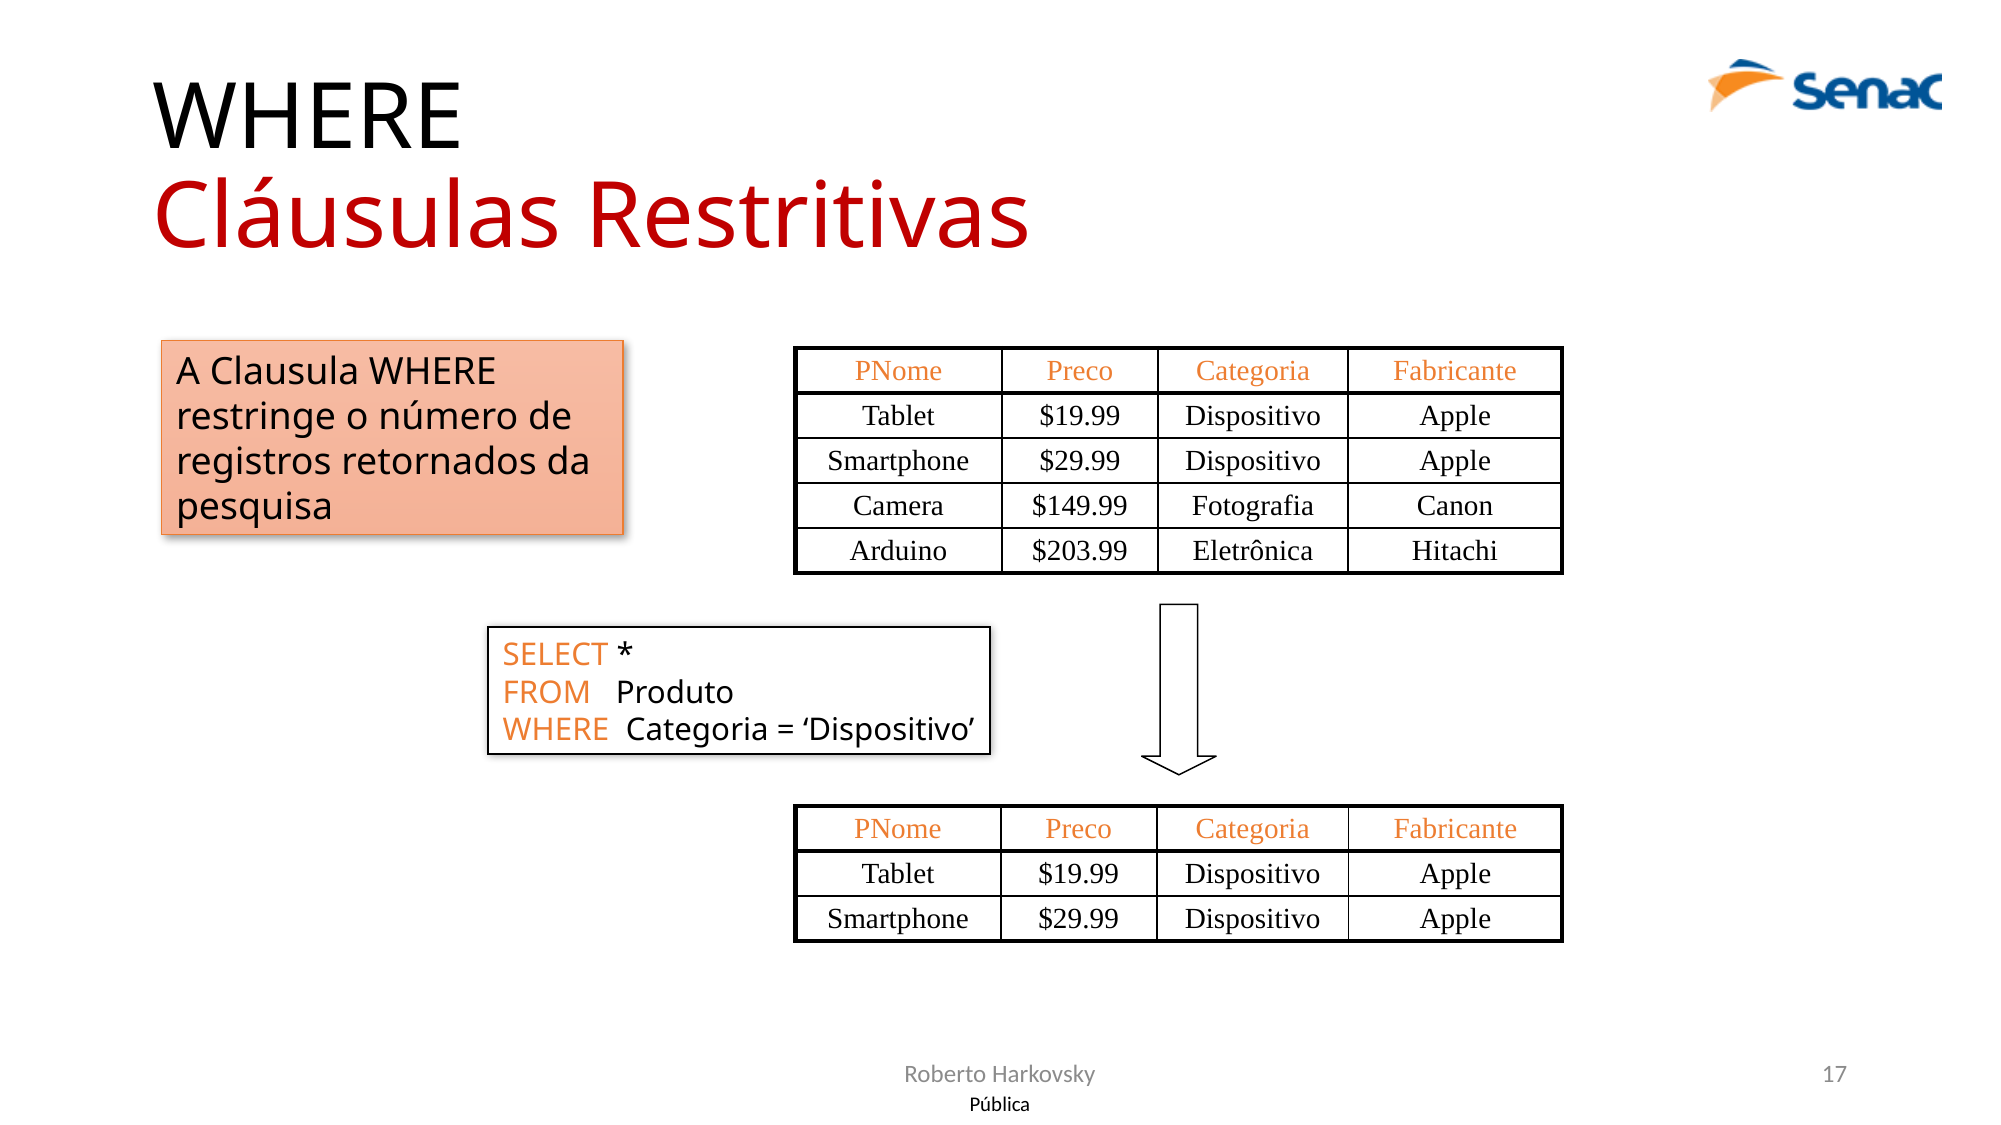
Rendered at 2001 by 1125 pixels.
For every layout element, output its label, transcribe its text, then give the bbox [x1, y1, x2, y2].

table_cell $19.99 [1003, 395, 1157, 437]
table_header PNome [798, 350, 1001, 391]
table_cell Arduino [798, 529, 1001, 571]
text_box A Clausula WHERE restringe o número de registros retornados da pesquisa [161, 340, 624, 535]
table_cell Dispositivo [1159, 395, 1347, 437]
text_box SELECT * FROM Produto WHERE Categoria = ‘Dispositivo’ [487, 627, 991, 755]
picture [1863, 59, 1942, 112]
table_cell Apple [1349, 897, 1560, 939]
table_cell Canon [1349, 484, 1560, 527]
table_header Preco [1003, 350, 1157, 391]
table_cell $29.99 [1002, 897, 1156, 939]
table_cell $19.99 [1002, 853, 1156, 895]
table_cell Apple [1349, 395, 1560, 437]
table_header Fabricante [1349, 350, 1560, 391]
table_cell Hitachi [1349, 529, 1560, 571]
table_header Preco [1002, 808, 1156, 849]
table_header Fabricante [1349, 808, 1560, 849]
table_cell Dispositivo [1158, 897, 1348, 939]
table_cell $203.99 [1003, 529, 1157, 571]
table_cell Smartphone [798, 897, 1000, 939]
table_cell $29.99 [1003, 439, 1157, 482]
slide_number 17 [1412, 1042, 1863, 1103]
table_cell Tablet [798, 853, 1000, 895]
table_header PNome [798, 808, 1000, 849]
table_cell Camera [798, 484, 1001, 527]
table_cell Eletrônica [1159, 529, 1347, 571]
table_cell $149.99 [1003, 484, 1157, 527]
table_header Categoria [1158, 808, 1348, 849]
text_box [1141, 604, 1217, 775]
table_cell Fotografia [1159, 484, 1347, 527]
table_cell Dispositivo [1158, 853, 1348, 895]
table_cell Smartphone [798, 439, 1001, 482]
table_cell Tablet [798, 395, 1001, 437]
table_header Categoria [1159, 350, 1347, 391]
table_cell Dispositivo [1159, 439, 1347, 482]
table_cell Apple [1349, 439, 1560, 482]
title WHERE Cláusulas Restritivas [137, 59, 1863, 278]
table_cell Apple [1349, 853, 1560, 895]
footer Roberto Harkovsky [662, 1042, 1338, 1103]
